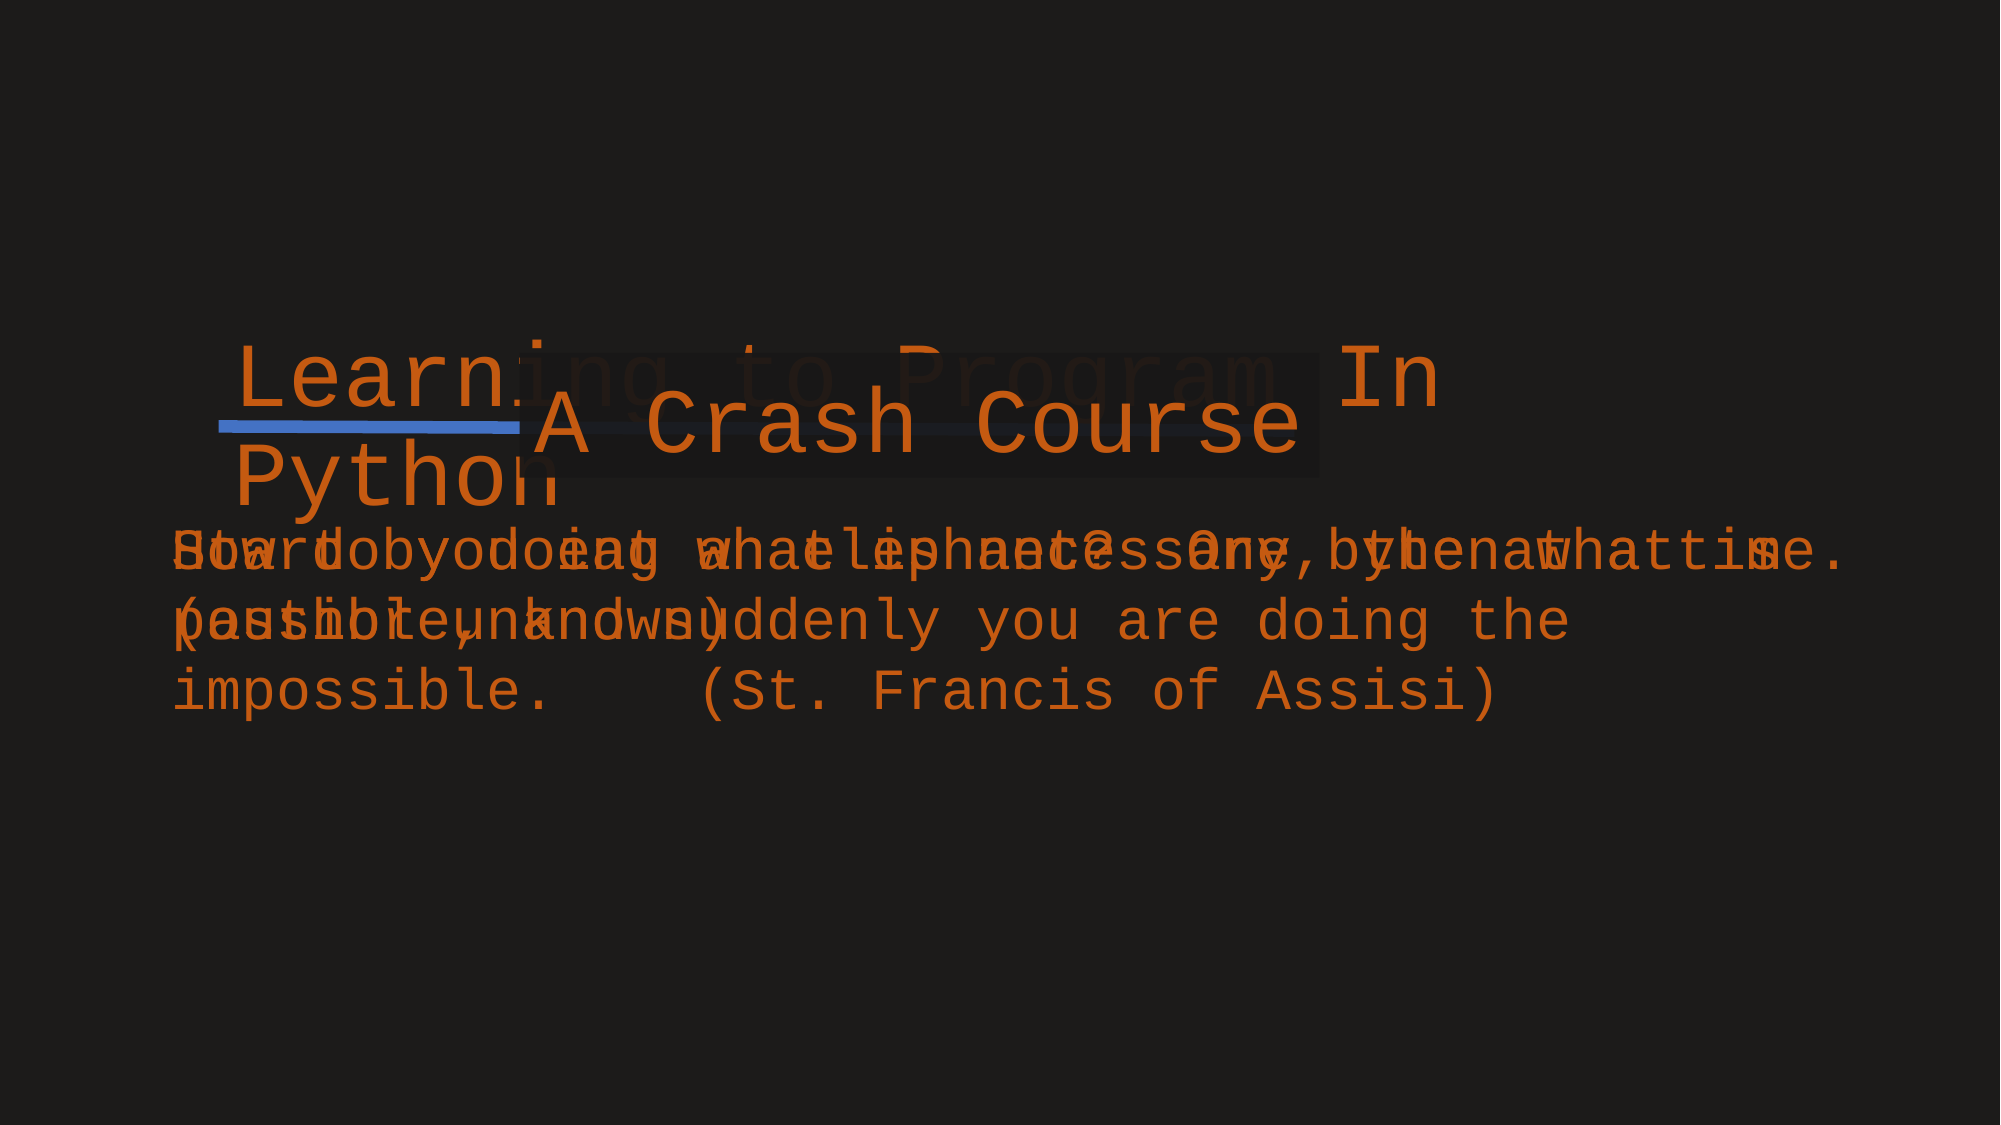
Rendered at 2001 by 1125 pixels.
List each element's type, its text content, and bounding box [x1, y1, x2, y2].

text_box A Crash Course [519, 352, 1320, 478]
text_box Start by doing what is necessary, then what is possible, and suddenly you are doing the impossible. (St. Francis of Assisi) [156, 503, 1910, 729]
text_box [218, 426, 1295, 431]
title Learning to Program In Python [218, 305, 1844, 503]
